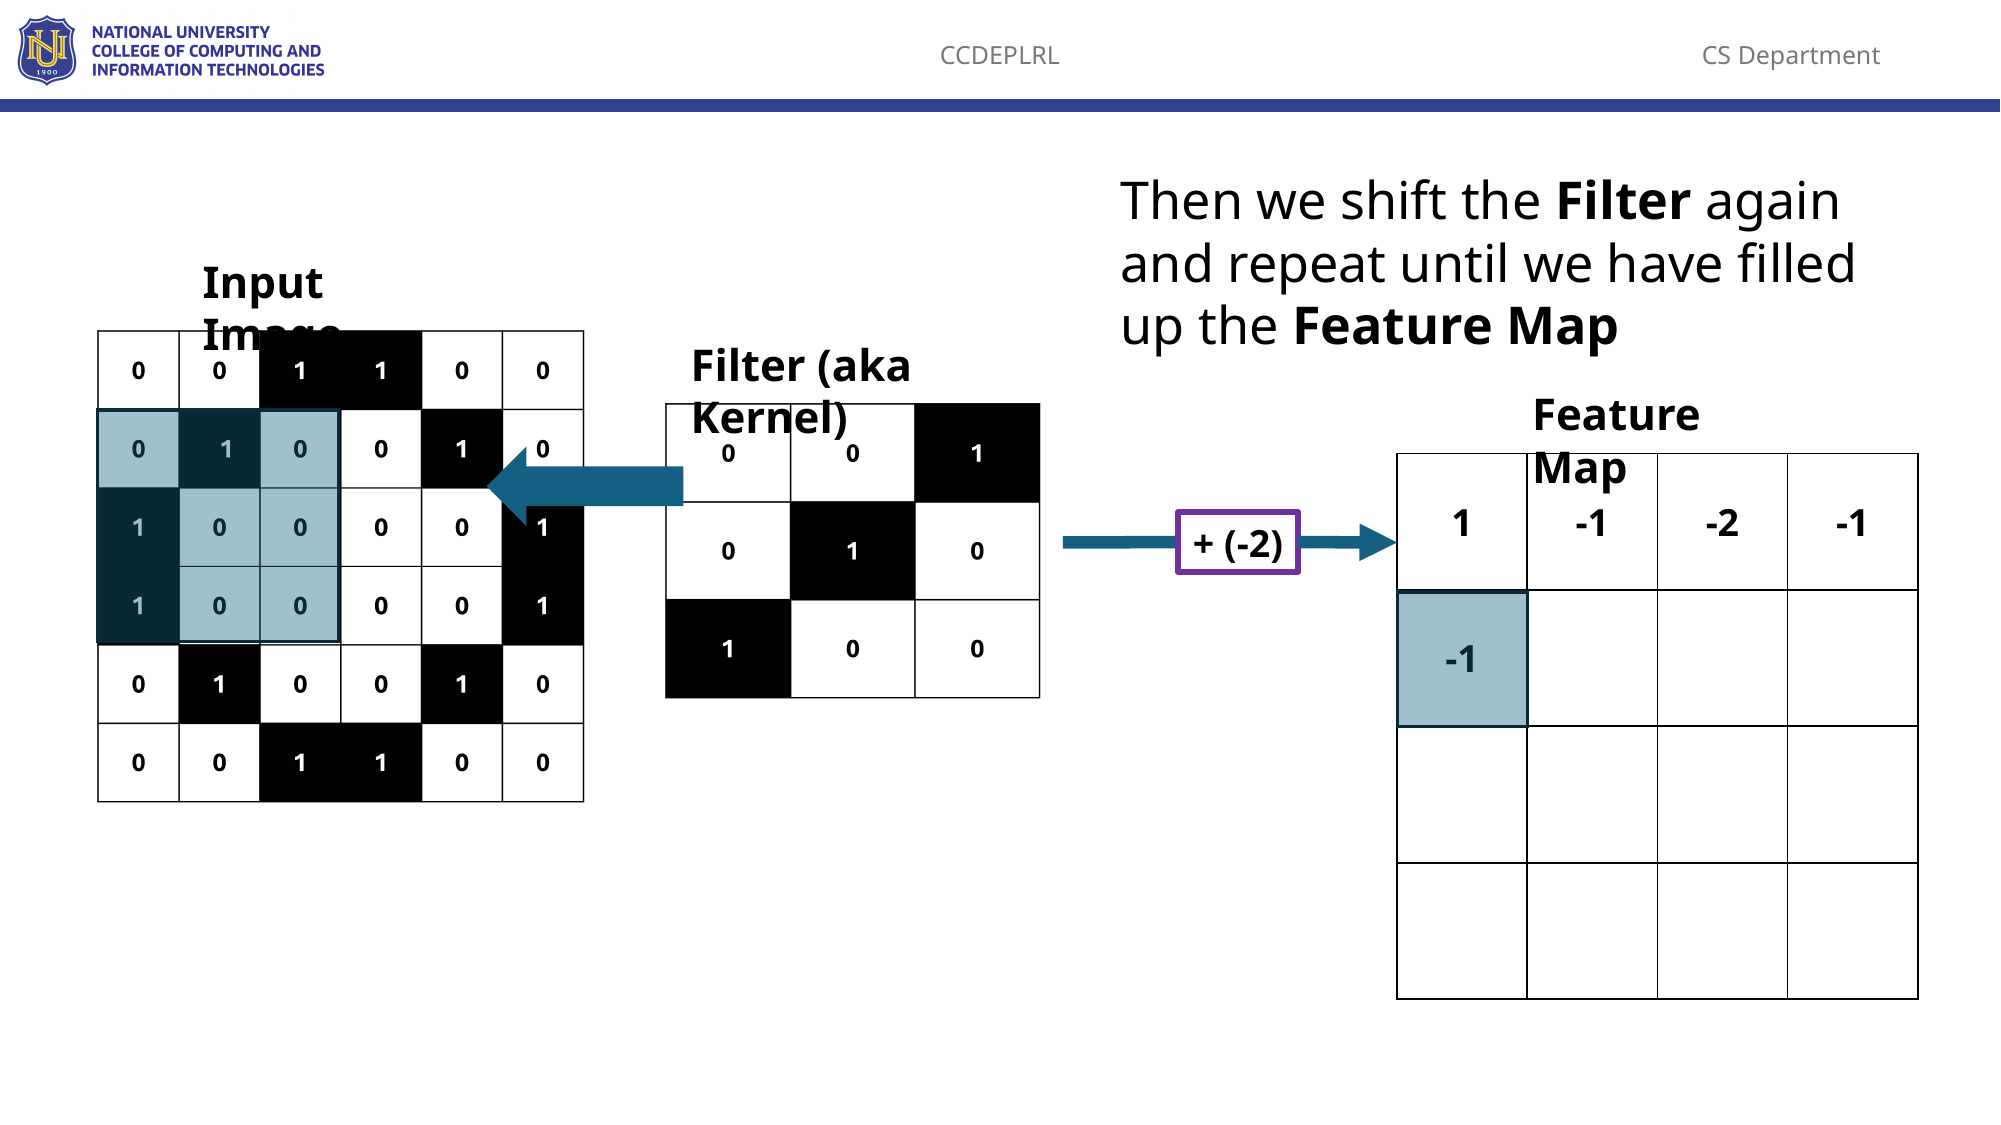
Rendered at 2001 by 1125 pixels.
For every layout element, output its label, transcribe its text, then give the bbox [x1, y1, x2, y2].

text_box [586, 464, 664, 508]
table_cell [1658, 727, 1787, 862]
table_header -1 [1788, 454, 1917, 589]
table_header -1 [1528, 500, 1657, 589]
table_cell [1529, 591, 1657, 725]
text_box Input Image [187, 246, 464, 329]
table_header 1 [1398, 454, 1526, 589]
text_box [1396, 590, 1529, 728]
table_cell [1398, 864, 1526, 998]
text_box + (-2) [1178, 512, 1298, 572]
table_cell [1788, 591, 1917, 725]
picture [0, 0, 337, 99]
table_cell [1658, 864, 1787, 998]
text_box Then we shift the Filter again and repeat until we have filled up the Feature Map [1105, 160, 1918, 363]
table_cell [1788, 864, 1917, 998]
picture [97, 329, 586, 804]
table_cell [1528, 864, 1657, 998]
picture [664, 403, 1041, 700]
table_cell [1658, 591, 1787, 725]
table_cell [1788, 727, 1917, 862]
text_box Feature Map [1517, 379, 1799, 500]
table_cell [1528, 727, 1657, 862]
table_cell [1398, 728, 1526, 862]
text_box Filter (aka Kernel) [675, 330, 1054, 451]
table_header -2 [1658, 500, 1787, 589]
